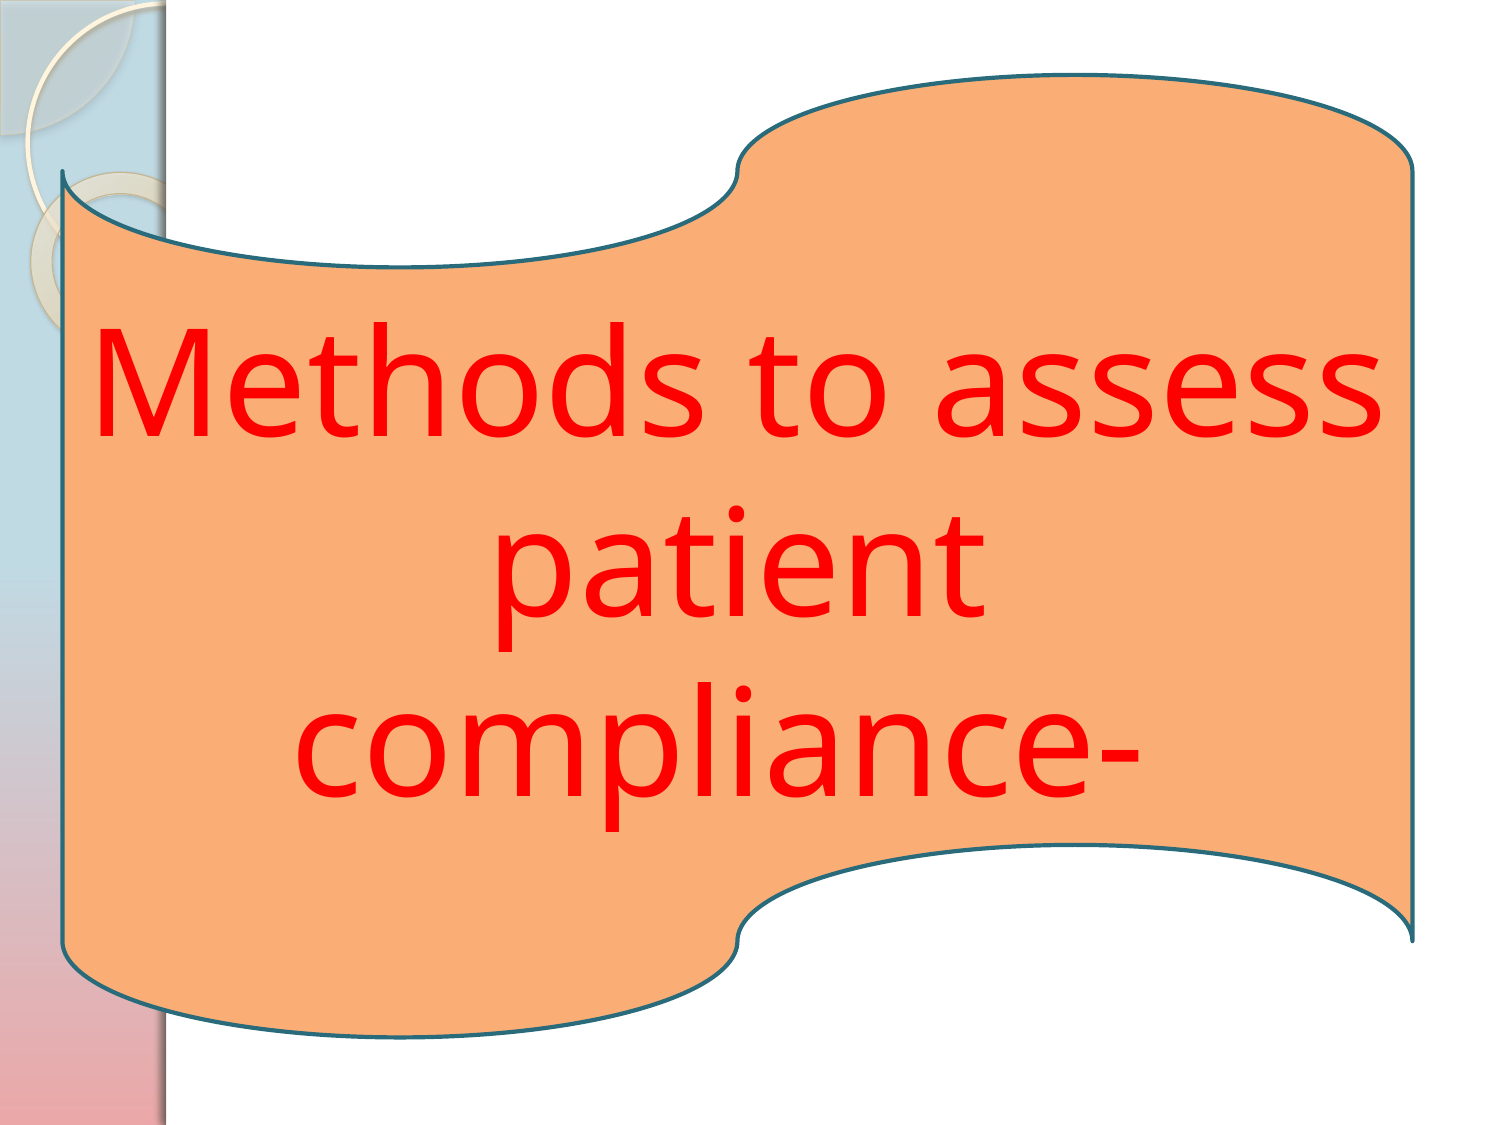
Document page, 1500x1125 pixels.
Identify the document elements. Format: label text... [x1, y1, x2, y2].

text_box Methods to assess patient compliance- [60, 72, 1415, 1040]
